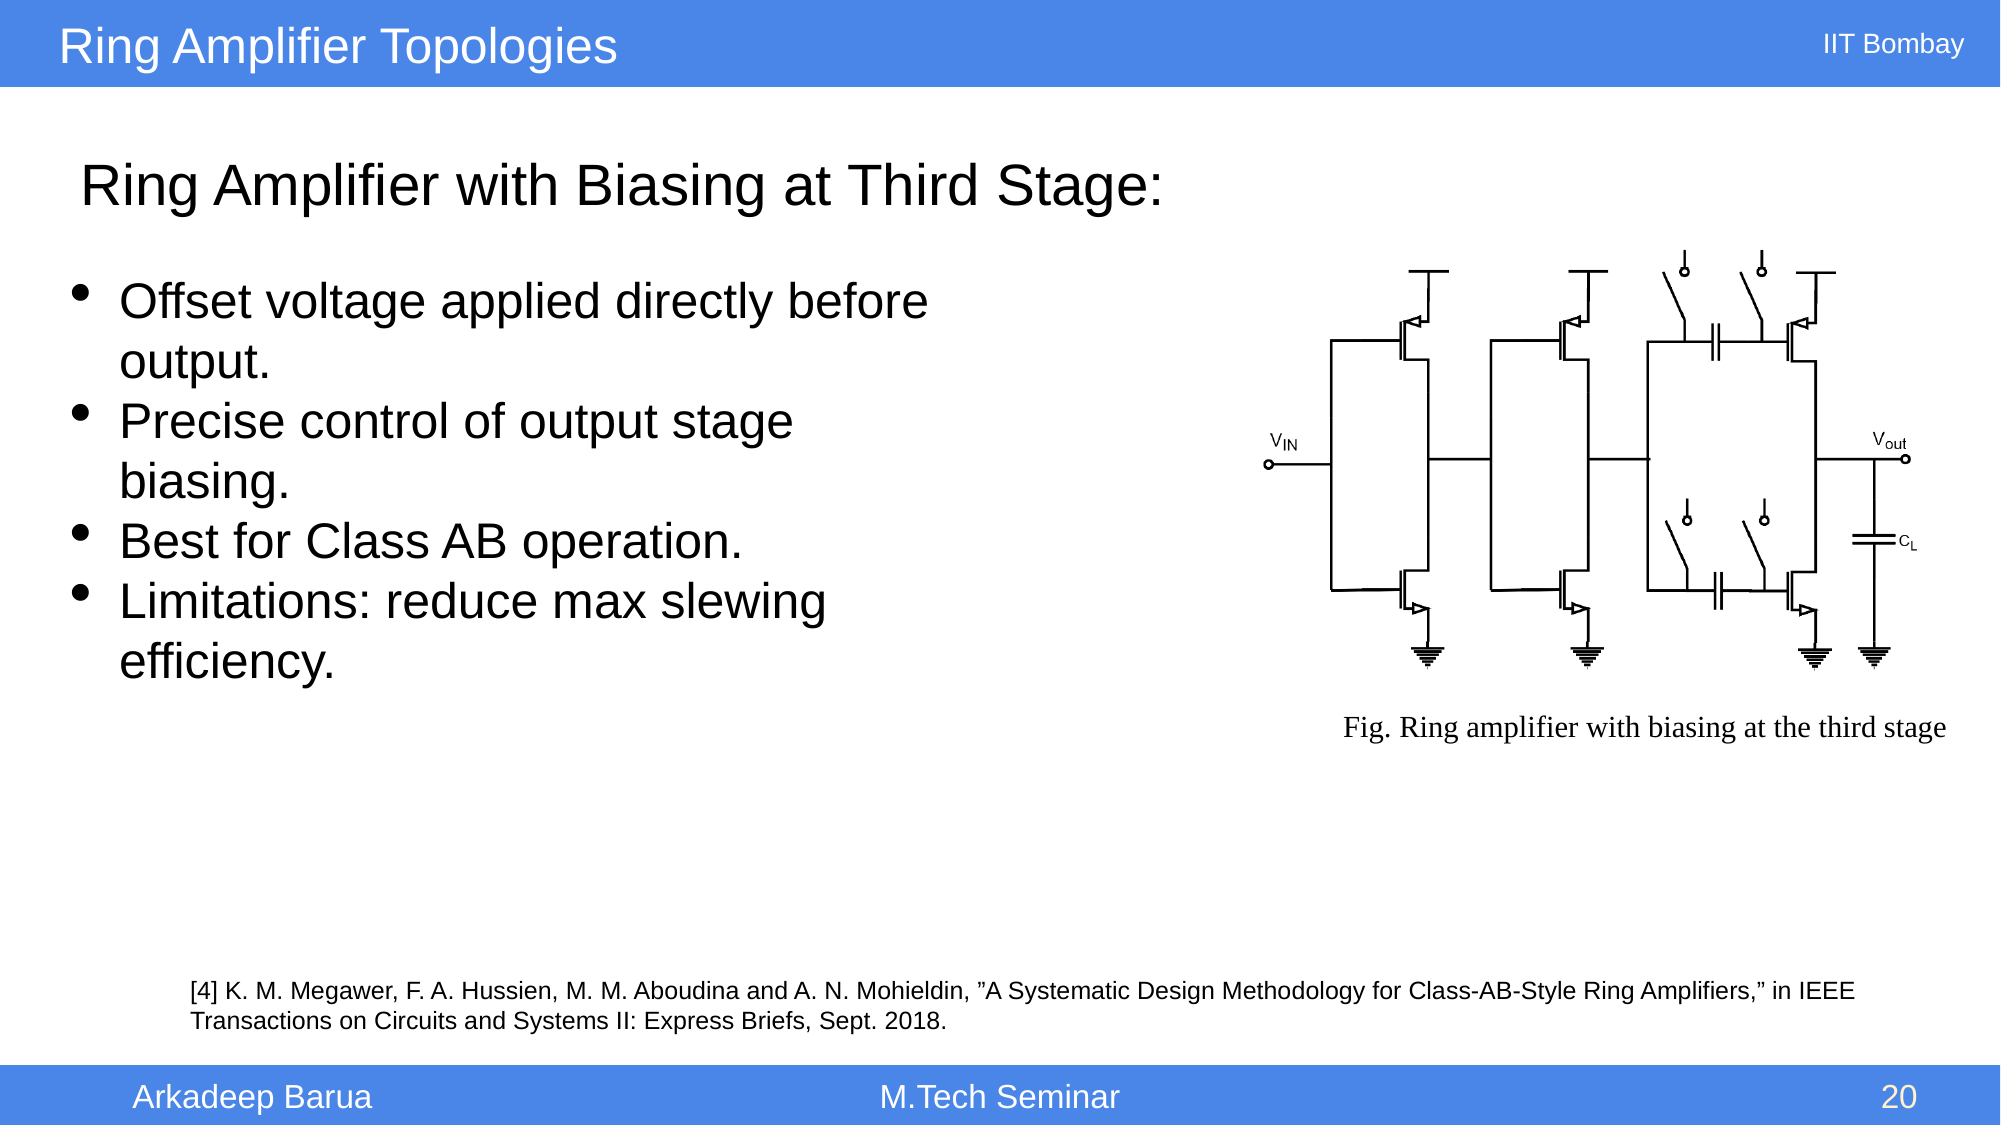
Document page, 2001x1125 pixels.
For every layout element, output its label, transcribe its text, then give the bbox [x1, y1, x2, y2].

text_box Arkadeep Barua [79, 1066, 426, 1125]
text_box Offset voltage applied directly before output. Precise control of output stage biasing. Best for Class AB operation. Limitations: reduce max slewing efficiency. [52, 248, 963, 917]
text_box Fig. Ring amplifier with biasing at the third stage [1328, 699, 1974, 751]
text_box [4] K. M. Megawer, F. A. Hussien, M. M. Aboudina and A. N. Mohieldin, ”A Systematic Design Methodology for Class-AB-Style Ring Amplifiers,” in IEEE Transactions on Circuits and Systems II: Express Briefs, Sept. 2018. [175, 967, 1892, 1043]
text_box Ring Amplifier Topologies [38, 1, 1172, 87]
text_box Ring Amplifier with Biasing at Third Stage: [65, 139, 1182, 225]
picture [1257, 248, 1949, 671]
